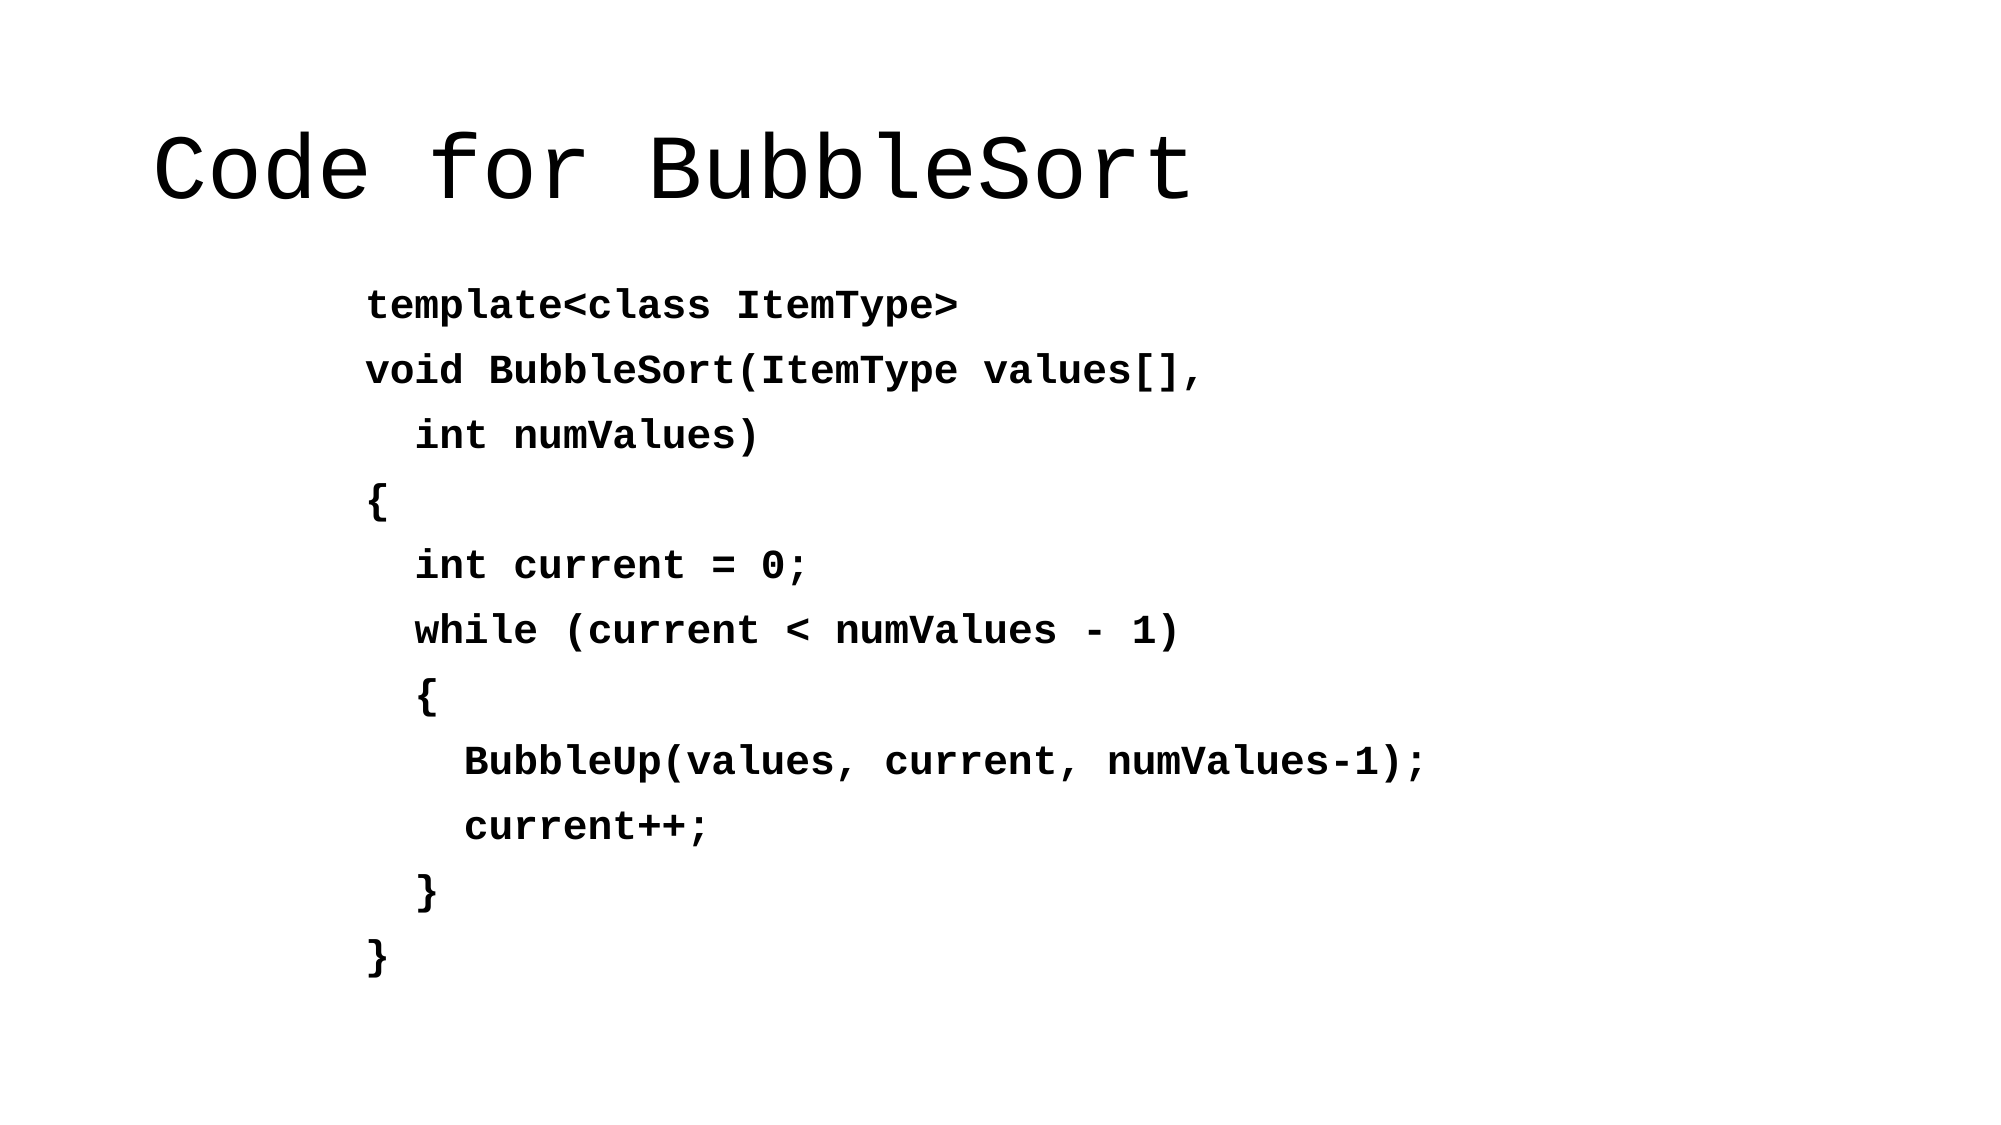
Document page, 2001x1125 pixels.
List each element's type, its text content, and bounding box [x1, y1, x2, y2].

title Code for BubbleSort [137, 59, 1863, 278]
list template<class ItemType> void BubbleSort(ItemType values[], int numValues) { int current = 0; while (current < numValues - 1) { BubbleUp(values, current, numValues-1); current++; } } [350, 275, 1638, 988]
